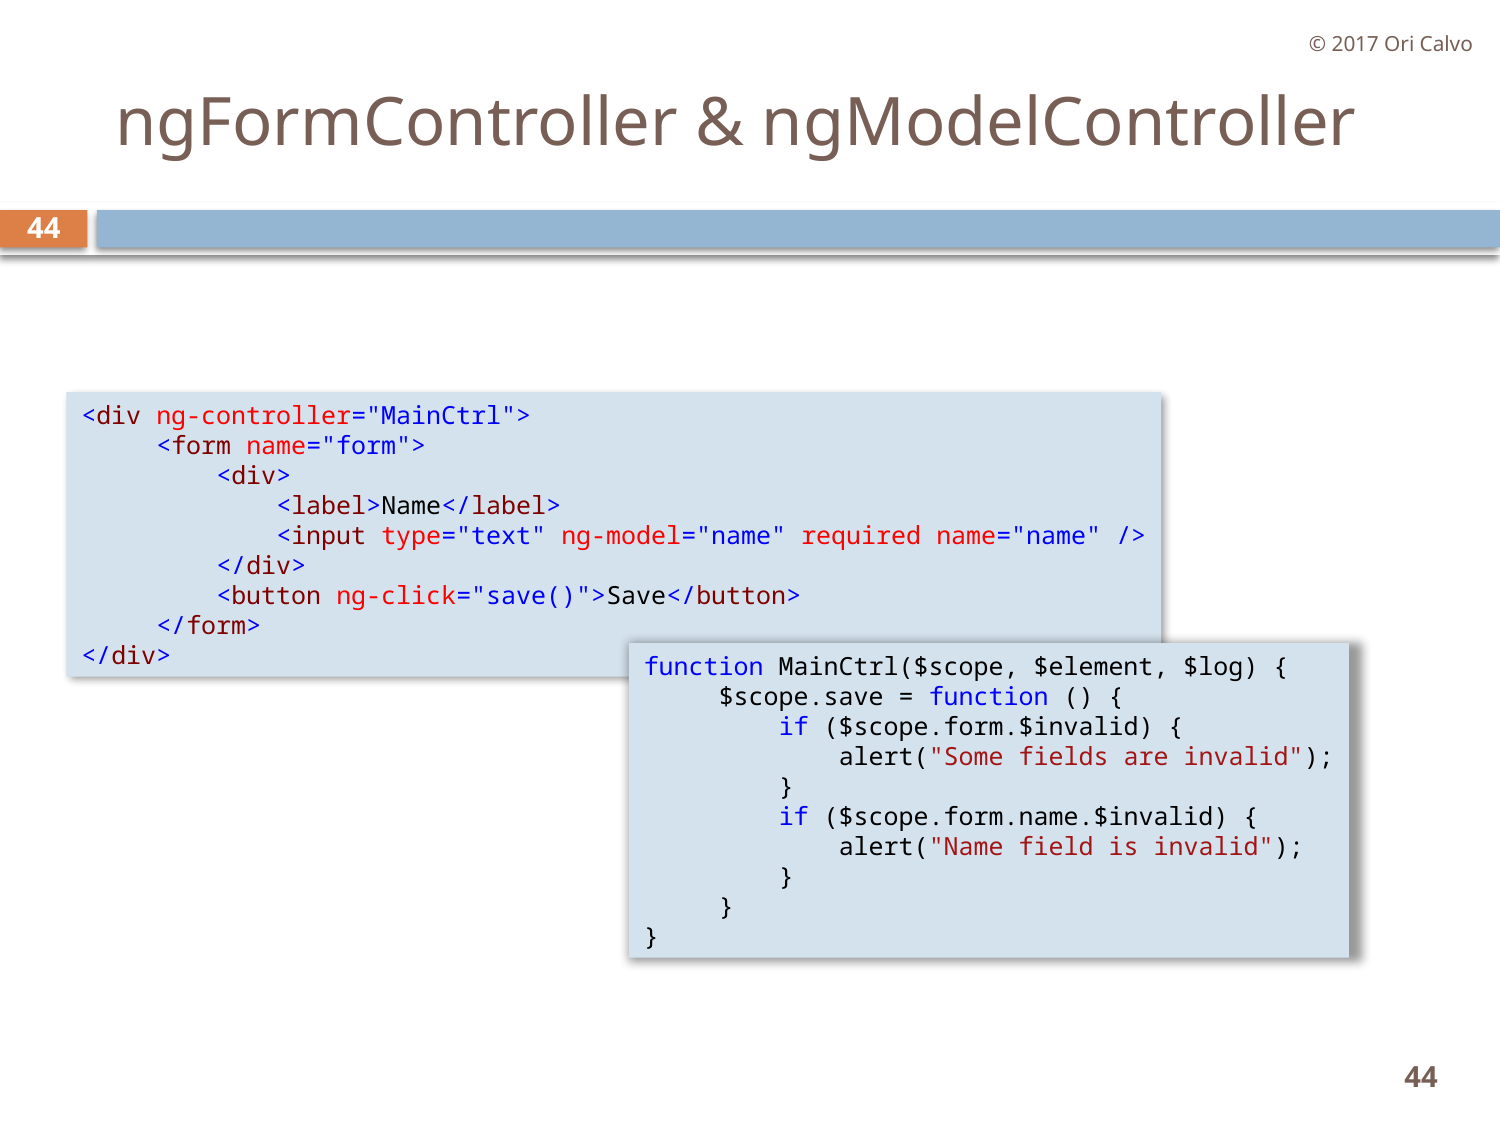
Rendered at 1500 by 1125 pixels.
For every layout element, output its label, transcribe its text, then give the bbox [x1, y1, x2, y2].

footer © 2017 Ori Calvo [1281, 0, 1500, 90]
text_box <div ng-controller="MainCtrl"> <form name="form"> <div> <label>Name</label> <input type="text" ng-model="name" required name="name" /> </div> <button ng-click="save()">Save</button> </form> </div> [66, 392, 1162, 677]
text_box function MainCtrl($scope, $element, $log) { $scope.save = function () { if ($scope.form.$invalid) { alert("Some fields are invalid"); } if ($scope.form.name.$invalid) { alert("Name field is invalid"); } } } [628, 643, 1349, 958]
slide_number 44 [0, 208, 88, 249]
title ngFormController & ngModelController [100, 37, 1438, 200]
